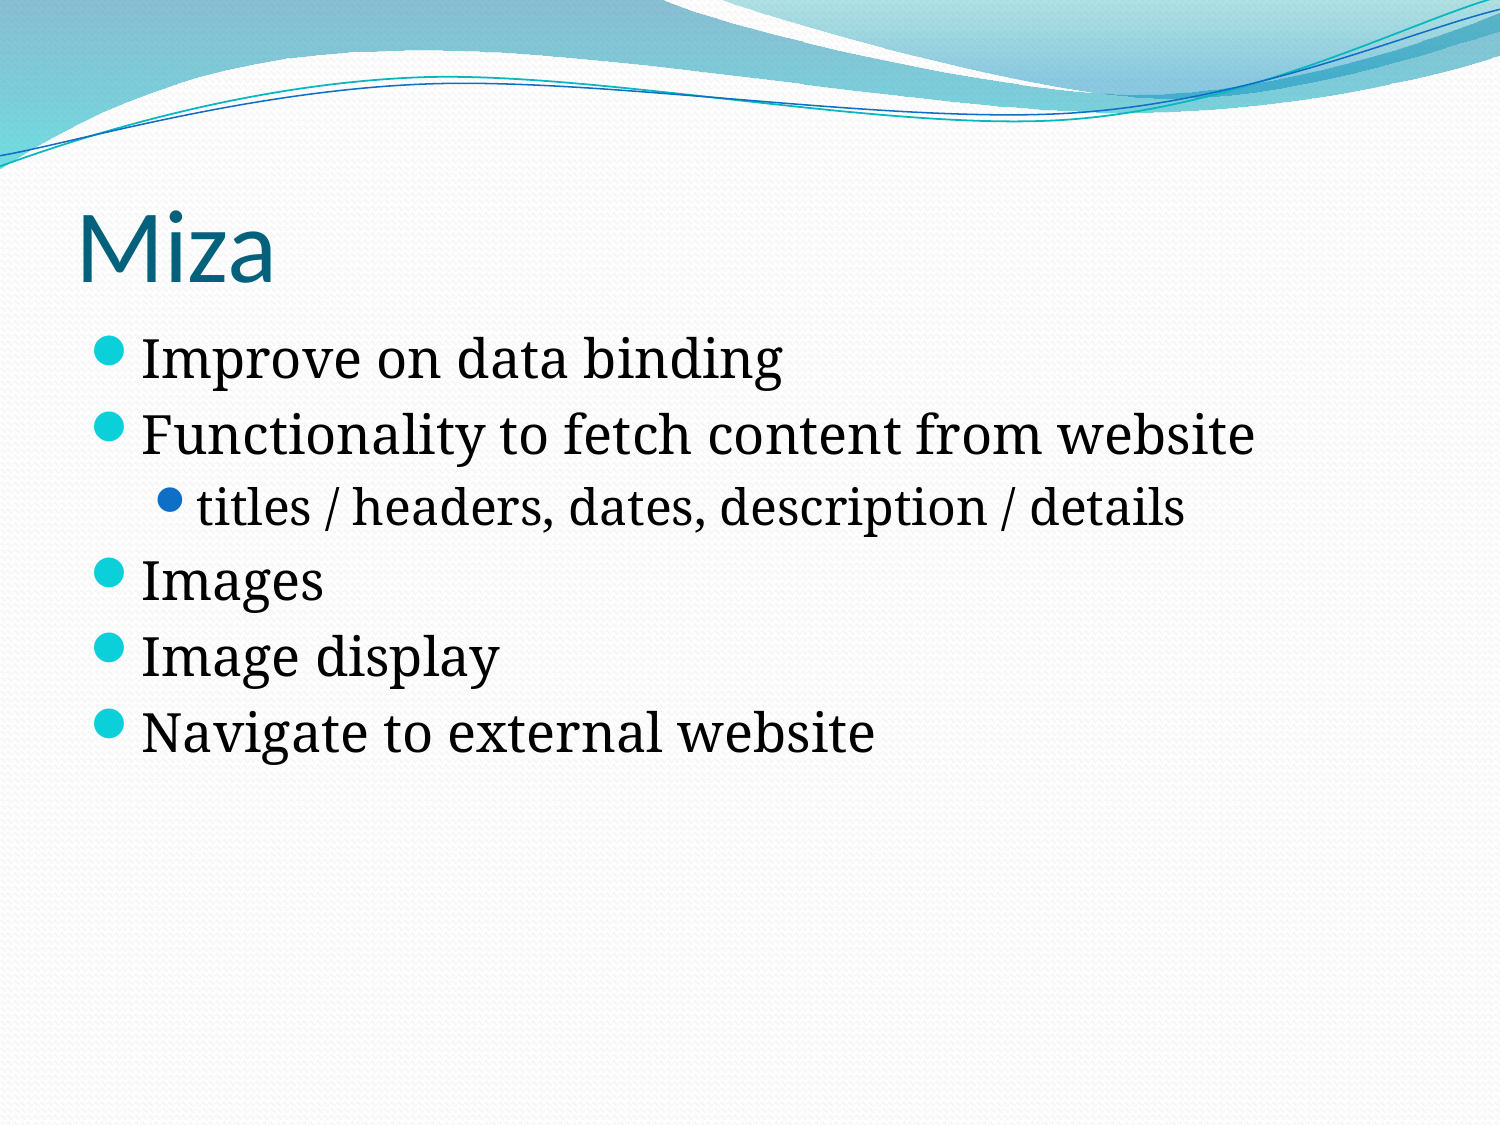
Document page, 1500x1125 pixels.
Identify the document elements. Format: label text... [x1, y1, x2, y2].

title Miza [75, 115, 1425, 303]
list Improve on data binding Functionality to fetch content from website titles / headers, dates, description / details Images Image display Navigate to external website [75, 317, 1425, 1038]
